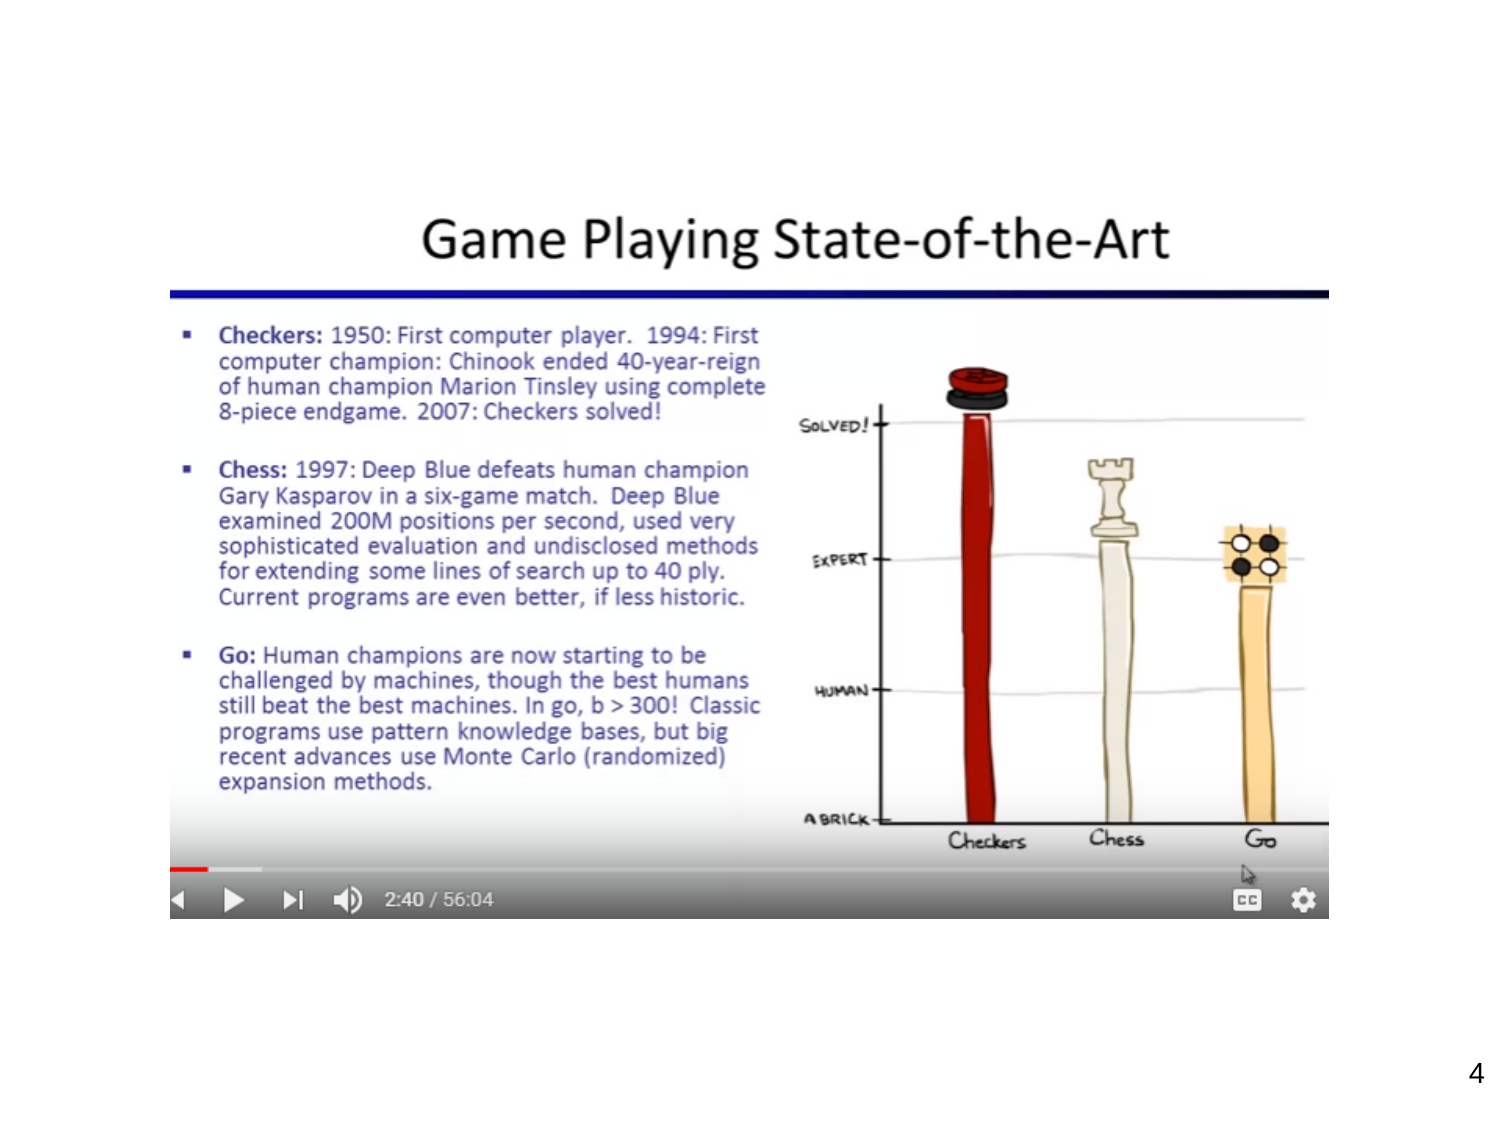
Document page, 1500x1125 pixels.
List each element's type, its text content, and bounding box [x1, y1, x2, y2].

picture [170, 206, 1330, 919]
slide_number 4 [1424, 1046, 1500, 1125]
